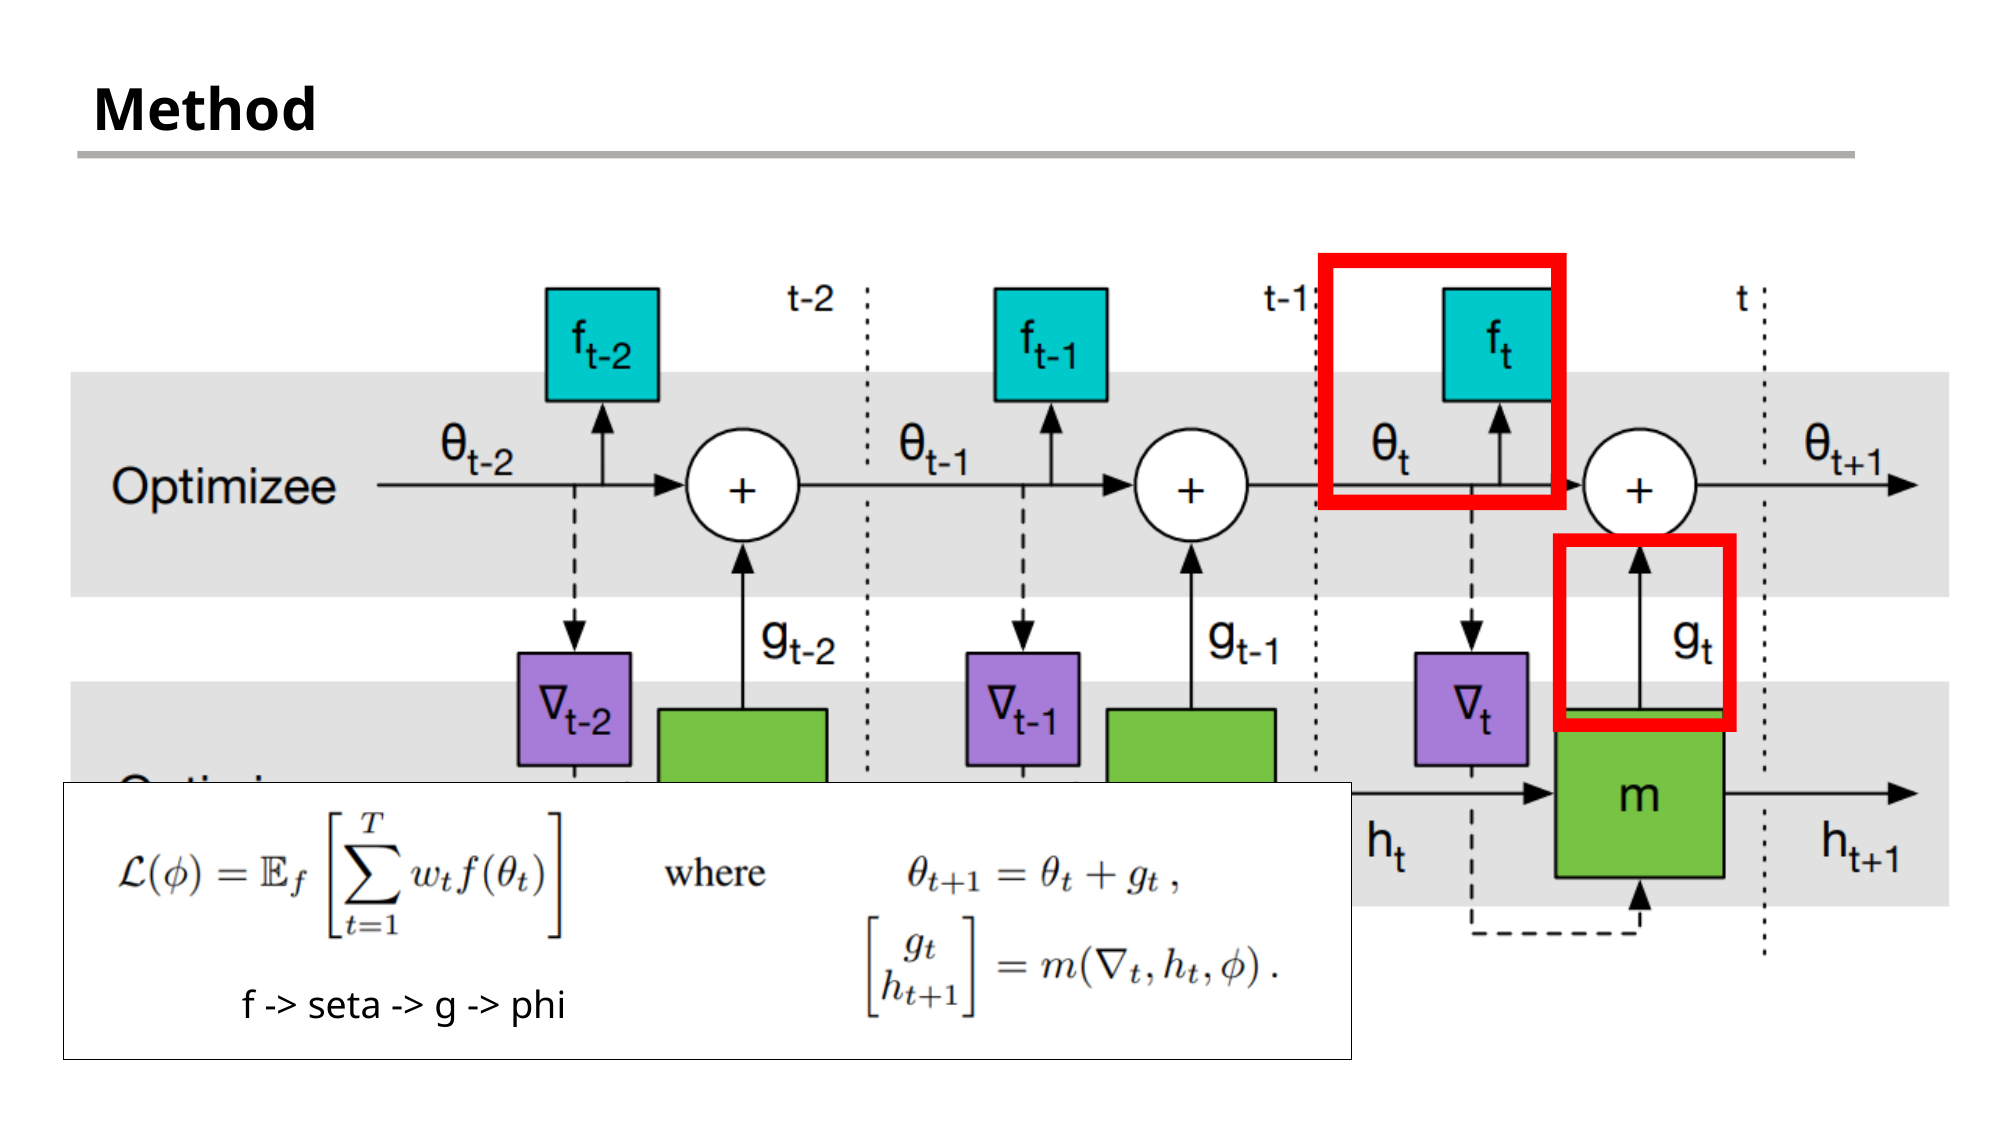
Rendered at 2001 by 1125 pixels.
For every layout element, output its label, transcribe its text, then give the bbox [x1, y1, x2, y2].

text_box [76, 150, 1856, 159]
picture [10, 244, 1990, 1060]
text_box Method [77, 65, 1279, 150]
